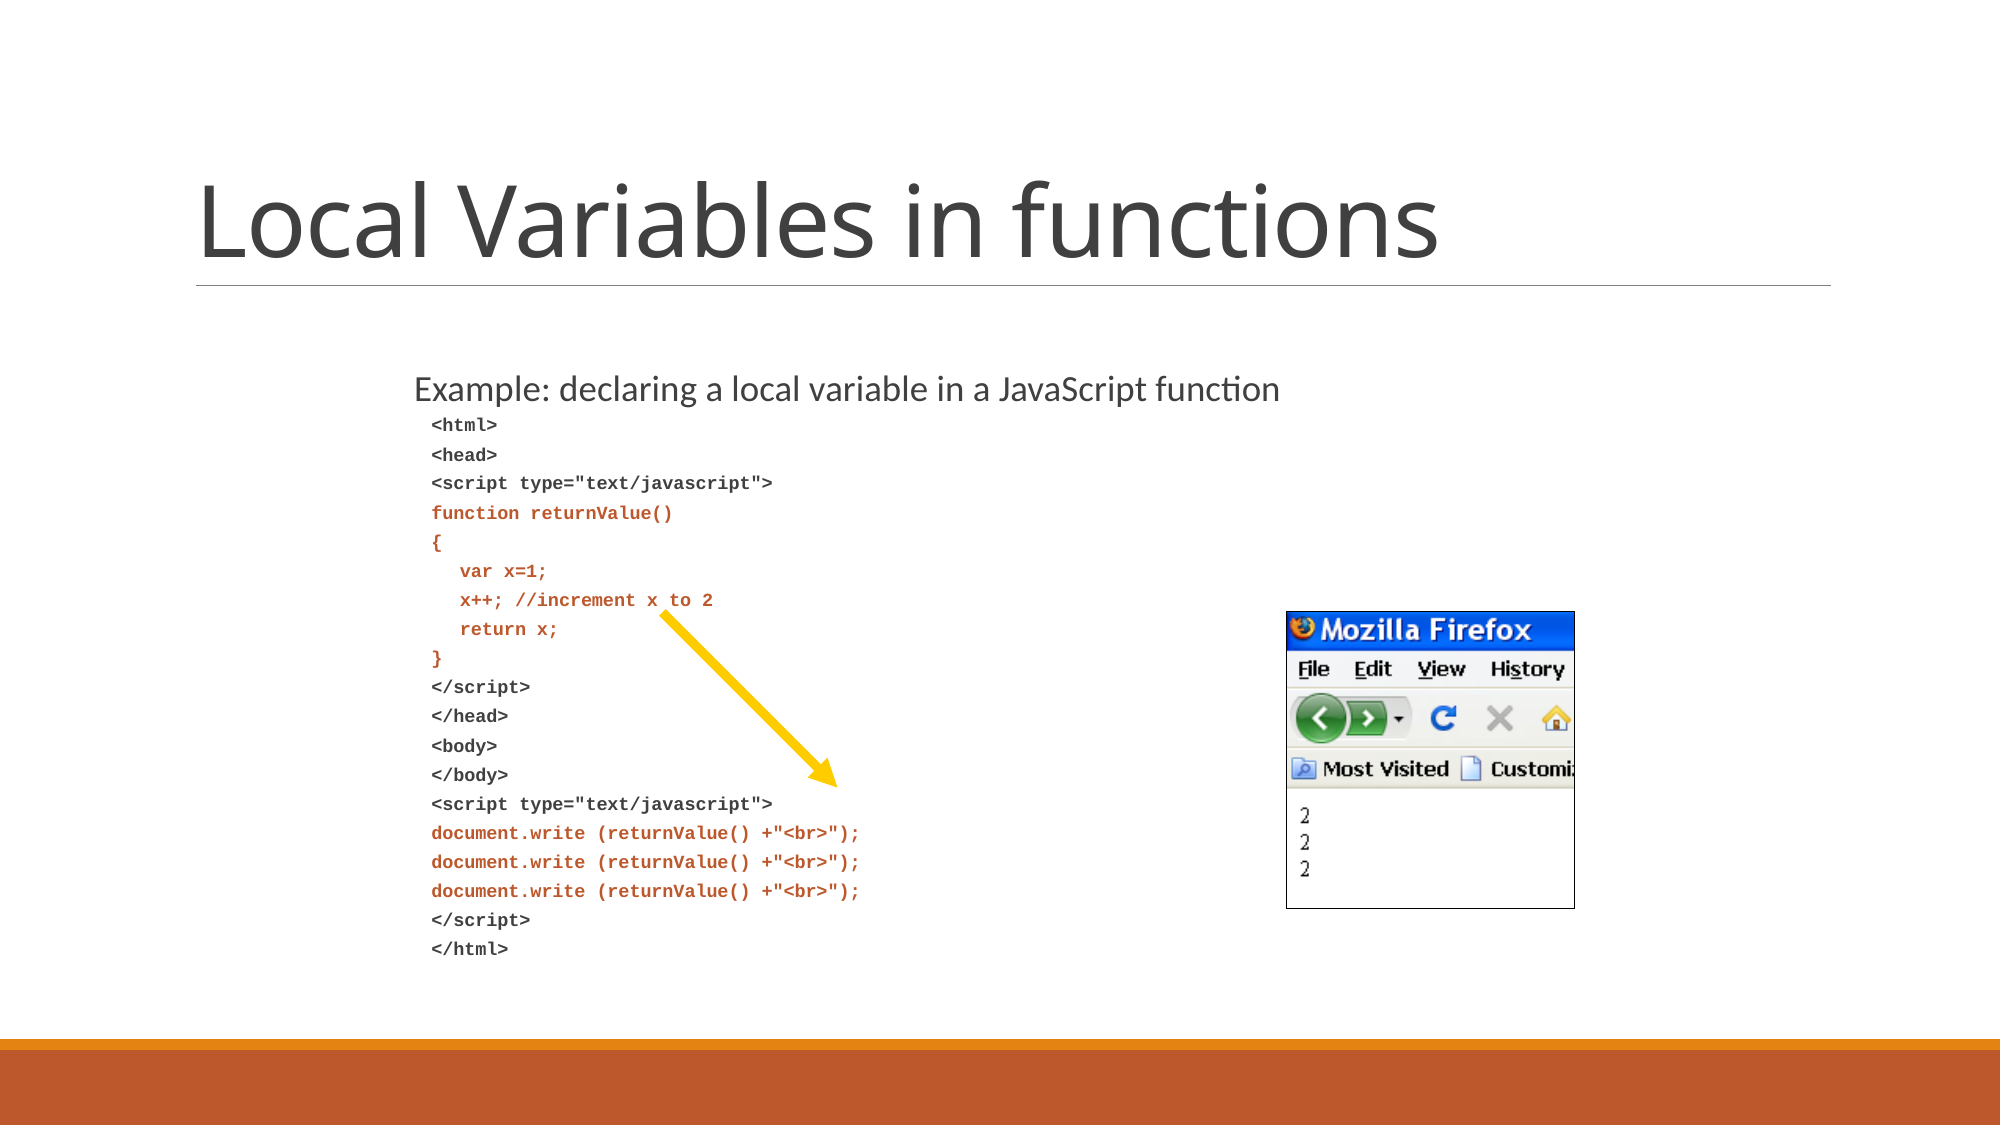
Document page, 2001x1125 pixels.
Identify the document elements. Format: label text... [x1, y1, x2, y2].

text_box [662, 612, 838, 788]
title Local Variables in functions [180, 47, 1830, 285]
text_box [1286, 611, 1574, 909]
list Example: declaring a local variable in a JavaScript function <html> <head> <script type="text/javascript"> function returnValue() { var x=1; x++; //increment x to 2 return x; } </script> </head> <body> </body> <script type="text/javascript"> document.write (returnValue() +"<br>"); document.write (returnValue() +"<br>"); document.write (returnValue() +"<br>"); </script> </html> [399, 362, 1713, 975]
